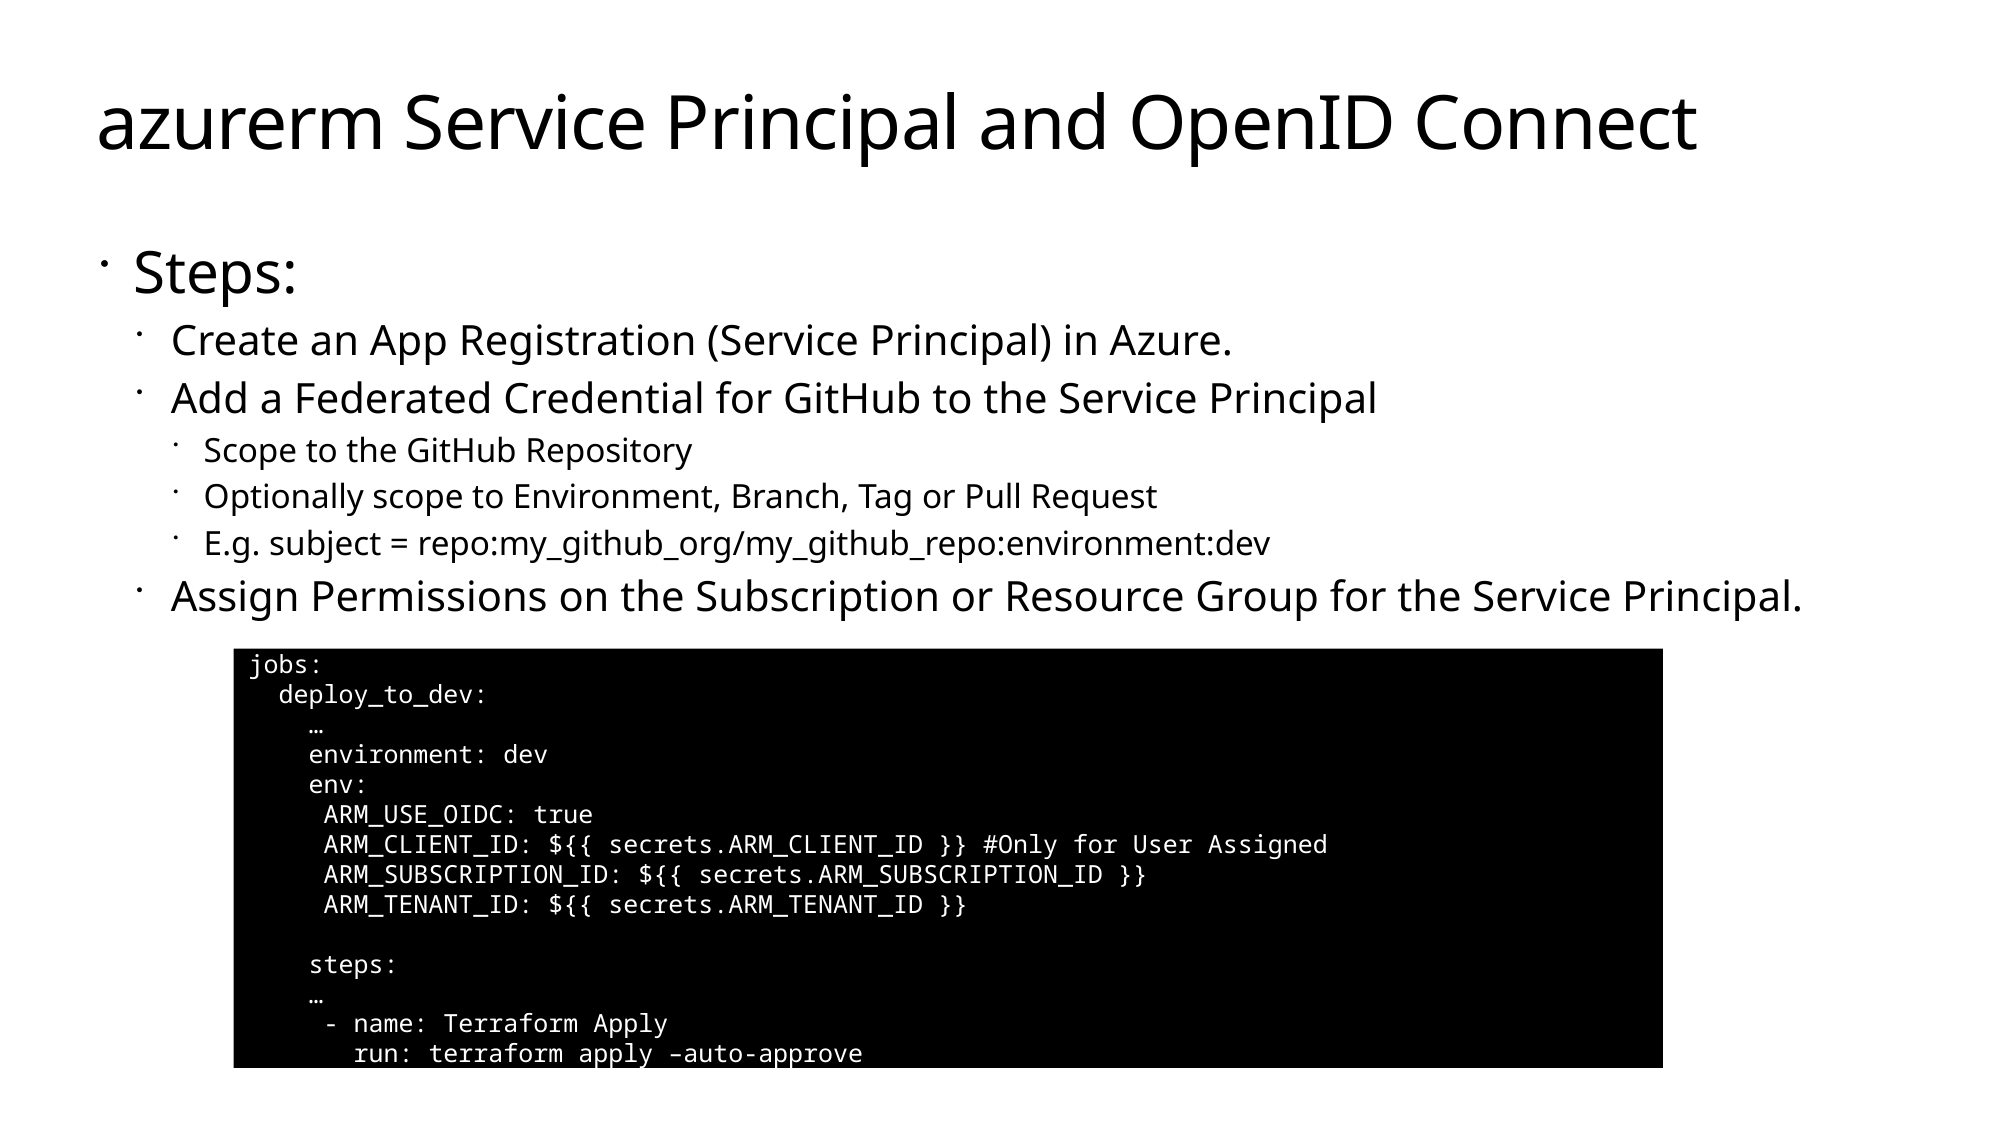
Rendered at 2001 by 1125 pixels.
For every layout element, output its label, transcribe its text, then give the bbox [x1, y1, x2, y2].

list Steps: Create an App Registration (Service Principal) in Azure. Add a Federated Credential for GitHub to the Service Principal Scope to the GitHub Repository Optionally scope to Environment, Branch, Tag or Pull Request E.g. subject = repo:my_github_org/my_github_repo:environment:dev Assign Permissions on the Subscription or Resource Group for the Service Principal. [95, 235, 1904, 646]
title azurerm Service Principal and OpenID Connect [96, 75, 1904, 166]
text_box jobs: deploy_to_dev: … environment: dev env: ARM_USE_OIDC: true ARM_CLIENT_ID: ${{ secrets.ARM_CLIENT_ID }} #Only for User Assigned ARM_SUBSCRIPTION_ID: ${{ secrets.ARM_SUBSCRIPTION_ID }} ARM_TENANT_ID: ${{ secrets.ARM_TENANT_ID }} steps: … - name: Terraform Apply run: terraform apply –auto-approve [233, 648, 1663, 1068]
